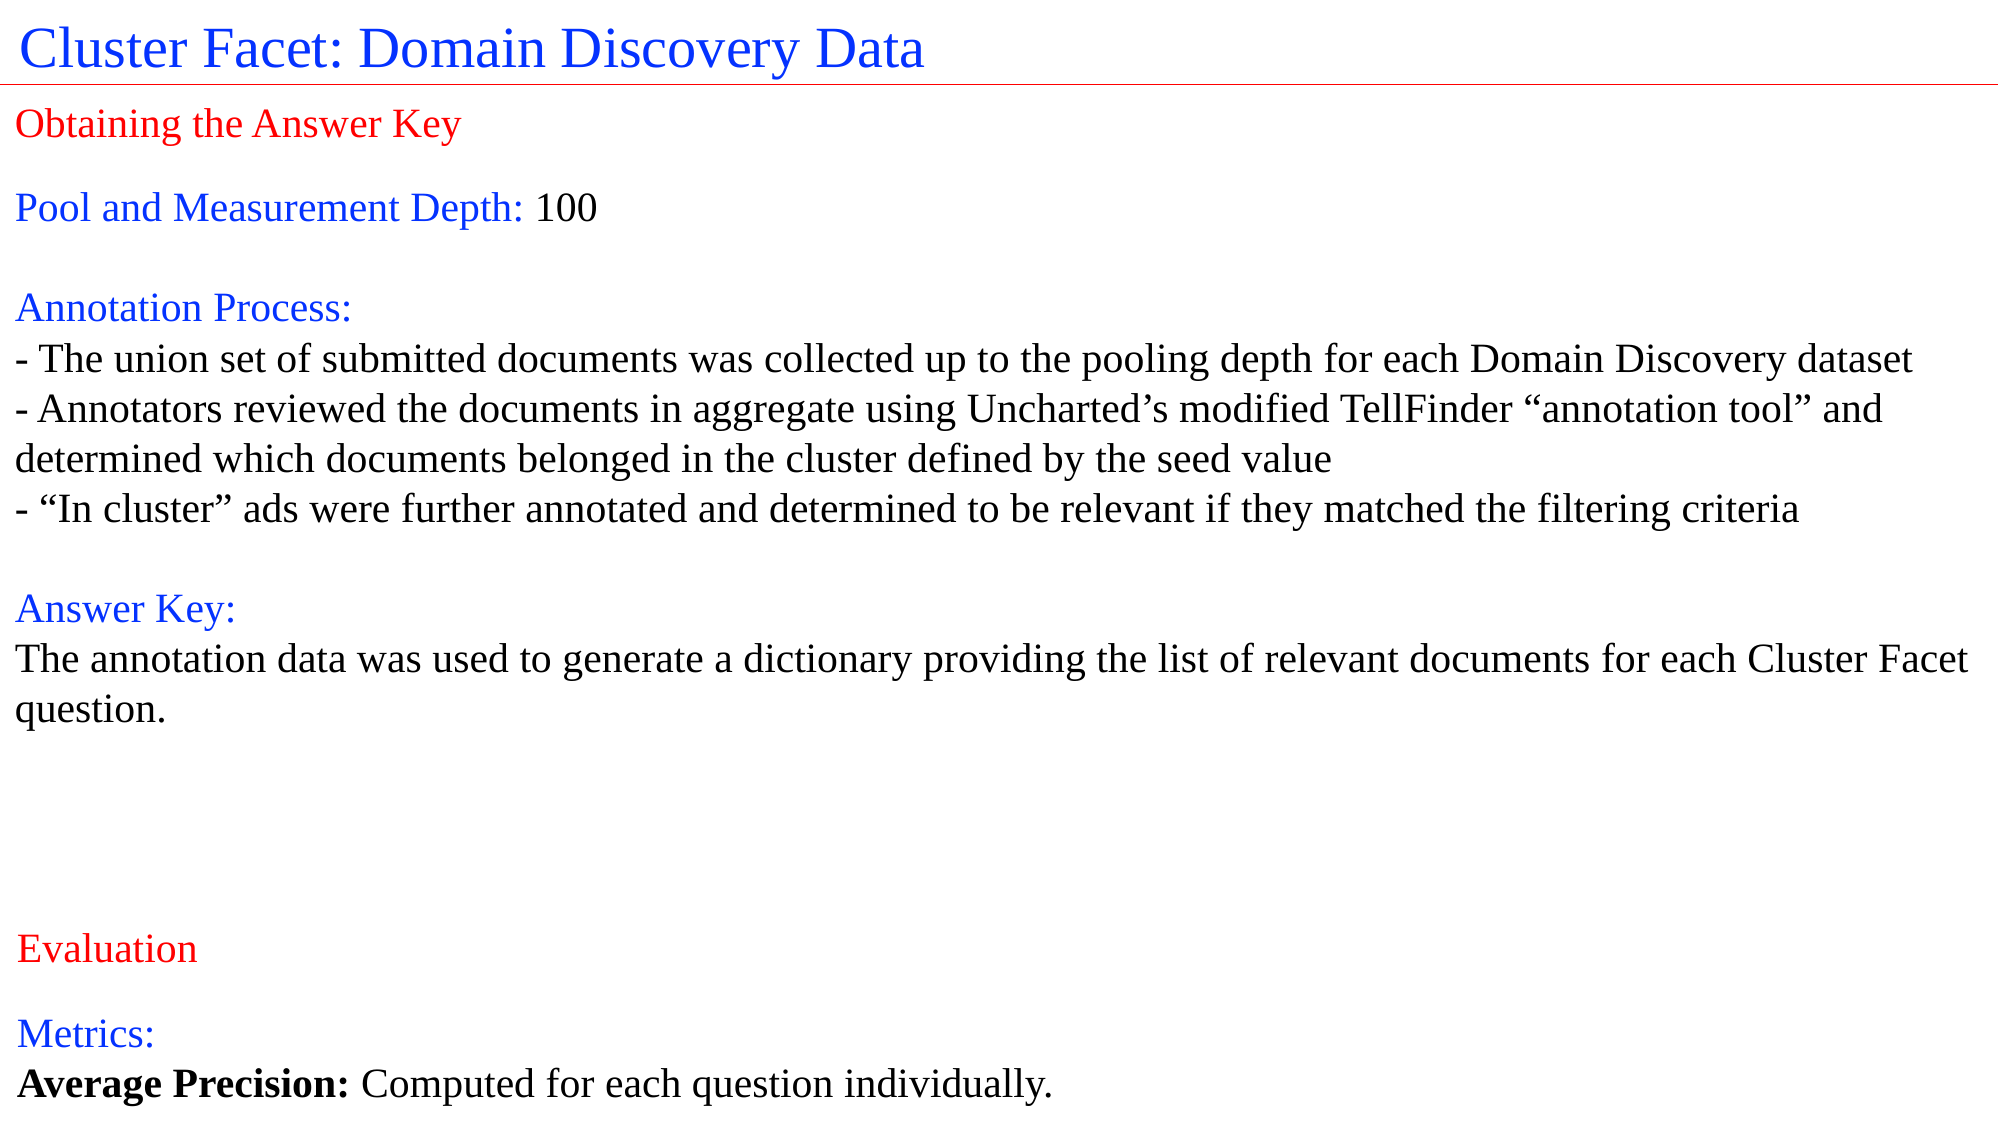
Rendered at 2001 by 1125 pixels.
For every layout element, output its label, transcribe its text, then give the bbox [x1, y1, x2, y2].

text_box Metrics: Average Precision: Computed for each question individually. [2, 998, 2000, 1114]
text_box Evaluation [2, 913, 527, 979]
text_box Cluster Facet: Domain Discovery Data [4, 2, 941, 84]
text_box Pool and Measurement Depth: 100 Annotation Process: - The union set of submitted documents was collected up to the pooling depth for each Domain Discovery dataset - Annotators reviewed the documents in aggregate using Uncharted’s modified TellFinder “annotation tool” and determined which documents belonged in the cluster defined by the seed value - “In cluster” ads were further annotated and determined to be relevant if they matched the filtering criteria Answer Key: The annotation data was used to generate a dictionary providing the list of relevant documents for each Cluster Facet question. [0, 172, 1998, 738]
text_box Obtaining the Answer Key [0, 87, 525, 153]
